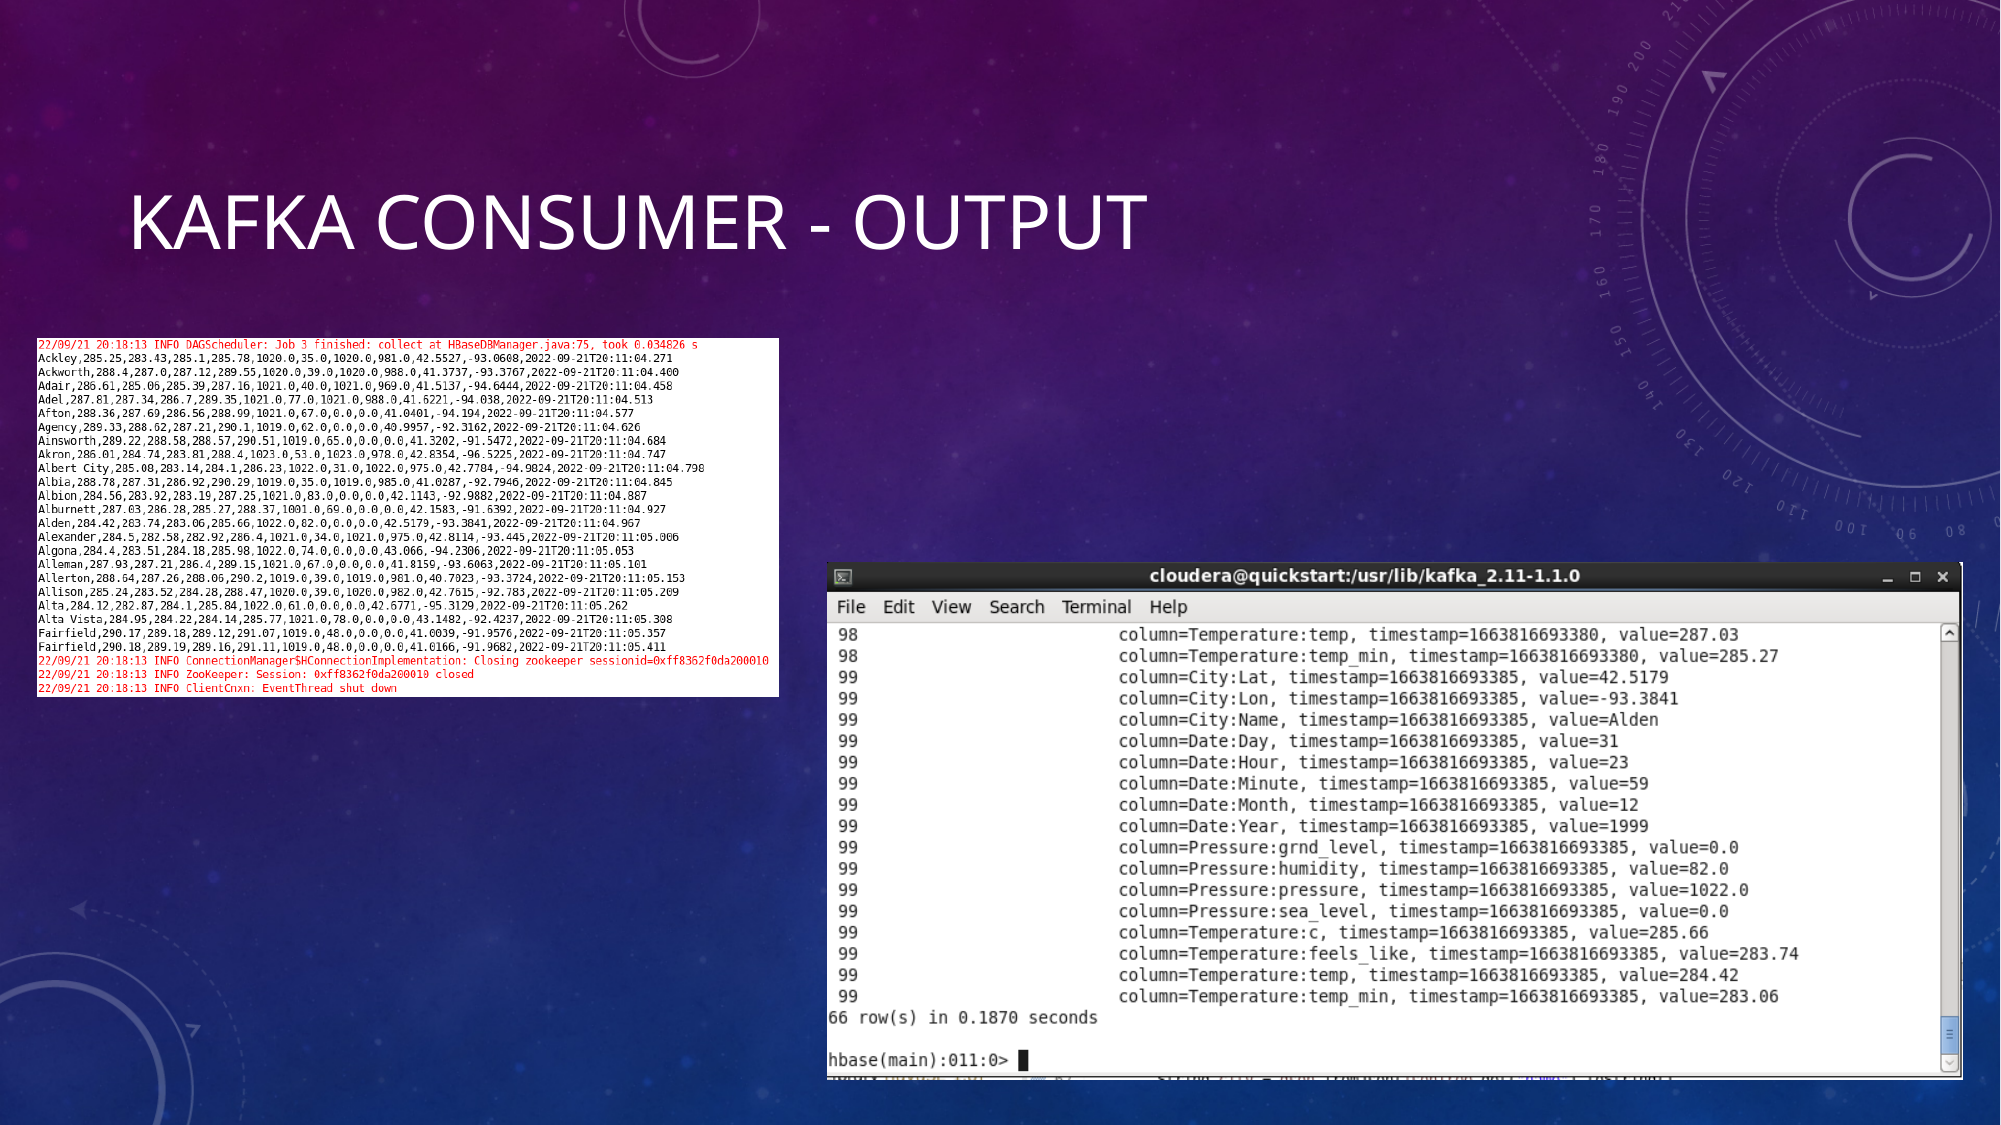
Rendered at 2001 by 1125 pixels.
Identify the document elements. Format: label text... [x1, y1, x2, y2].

title Kafka consumer - output [112, 99, 1775, 339]
picture [0, 0, 2001, 1125]
